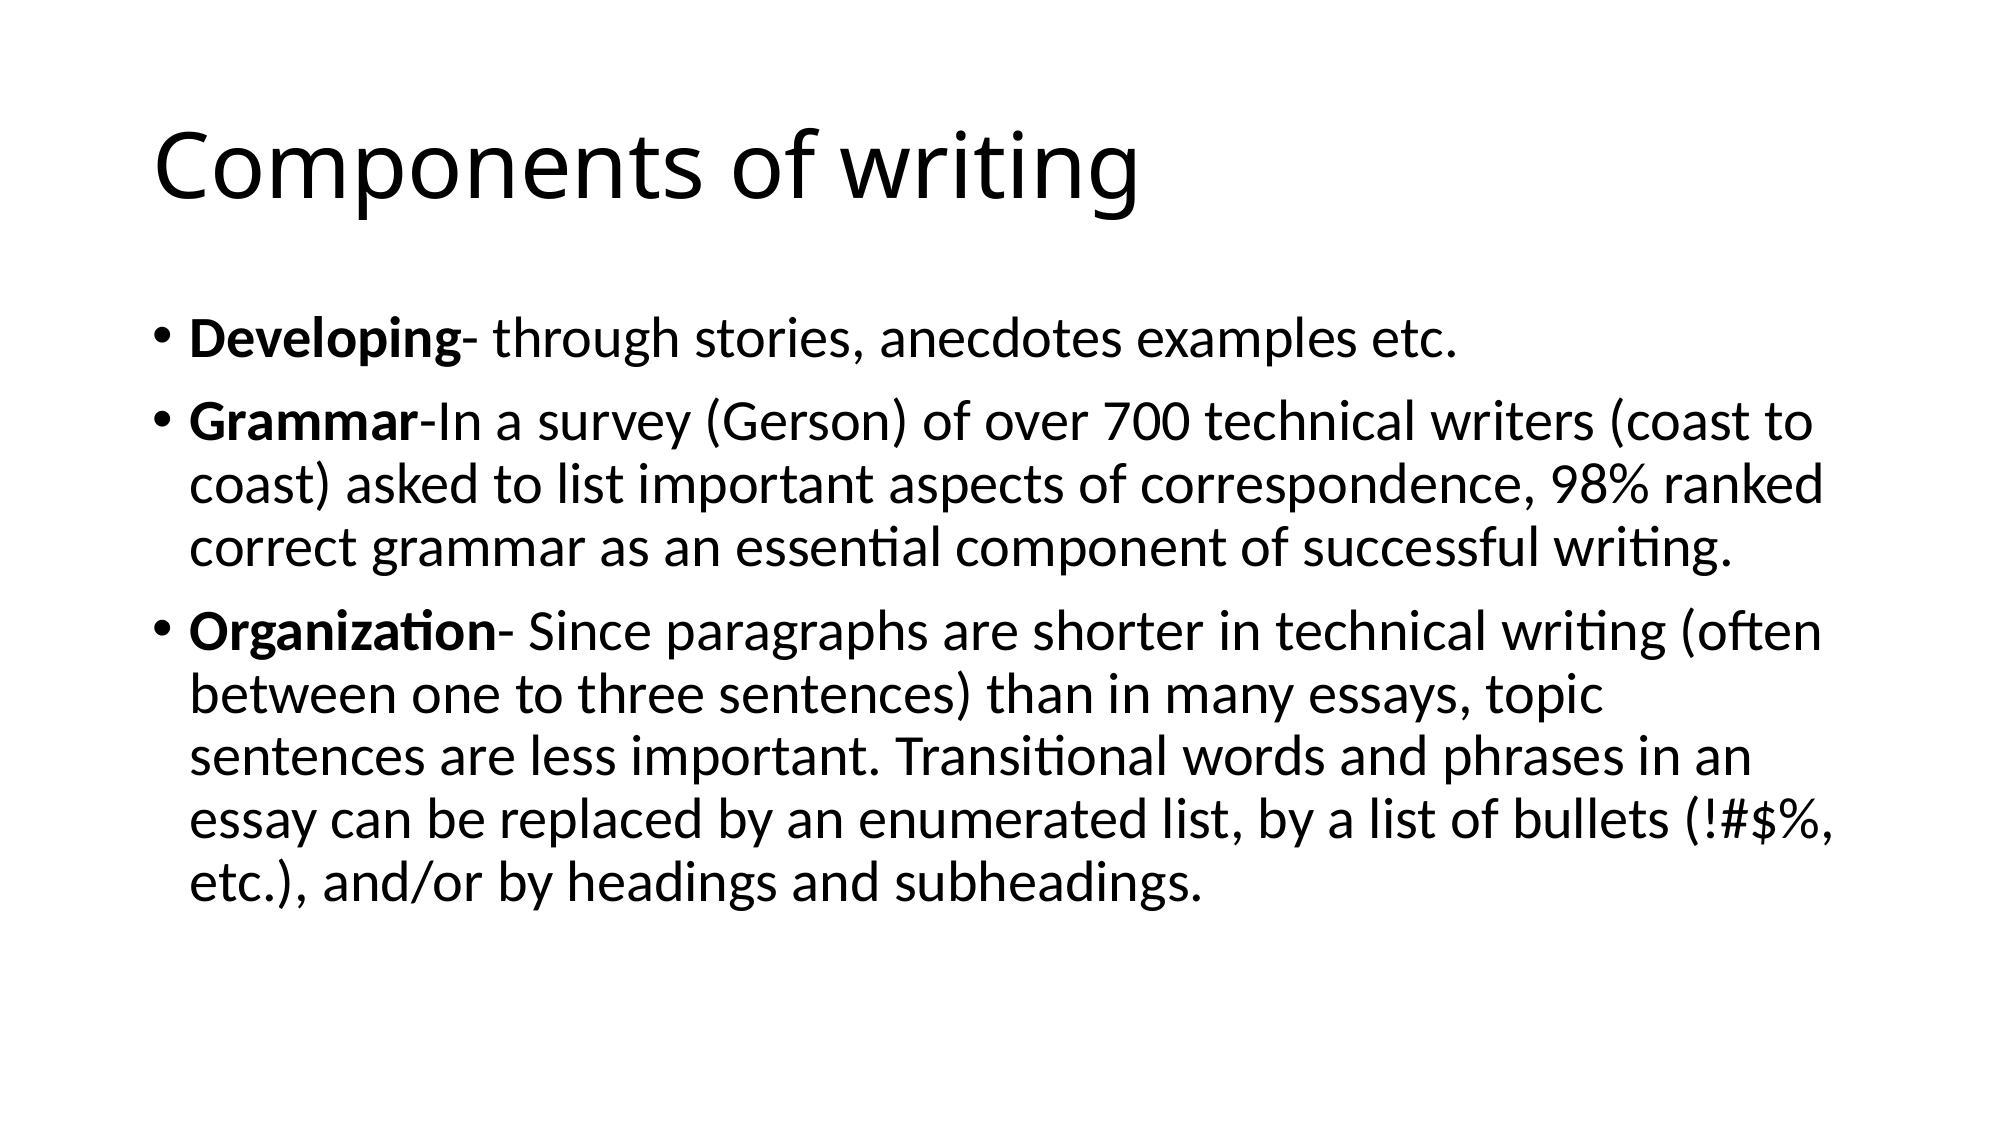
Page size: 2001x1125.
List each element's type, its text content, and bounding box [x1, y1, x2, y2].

title Components of writing [137, 59, 1863, 278]
list Developing- through stories, anecdotes examples etc. Grammar-In a survey (Gerson) of over 700 technical writers (coast to coast) asked to list important aspects of correspondence, 98% ranked correct grammar as an essential component of successful writing. Organization- Since paragraphs are shorter in technical writing (often between one to three sentences) than in many essays, topic sentences are less important. Transitional words and phrases in an essay can be replaced by an enumerated list, by a list of bullets (!#$%, etc.), and/or by headings and subheadings. [137, 299, 1863, 1014]
